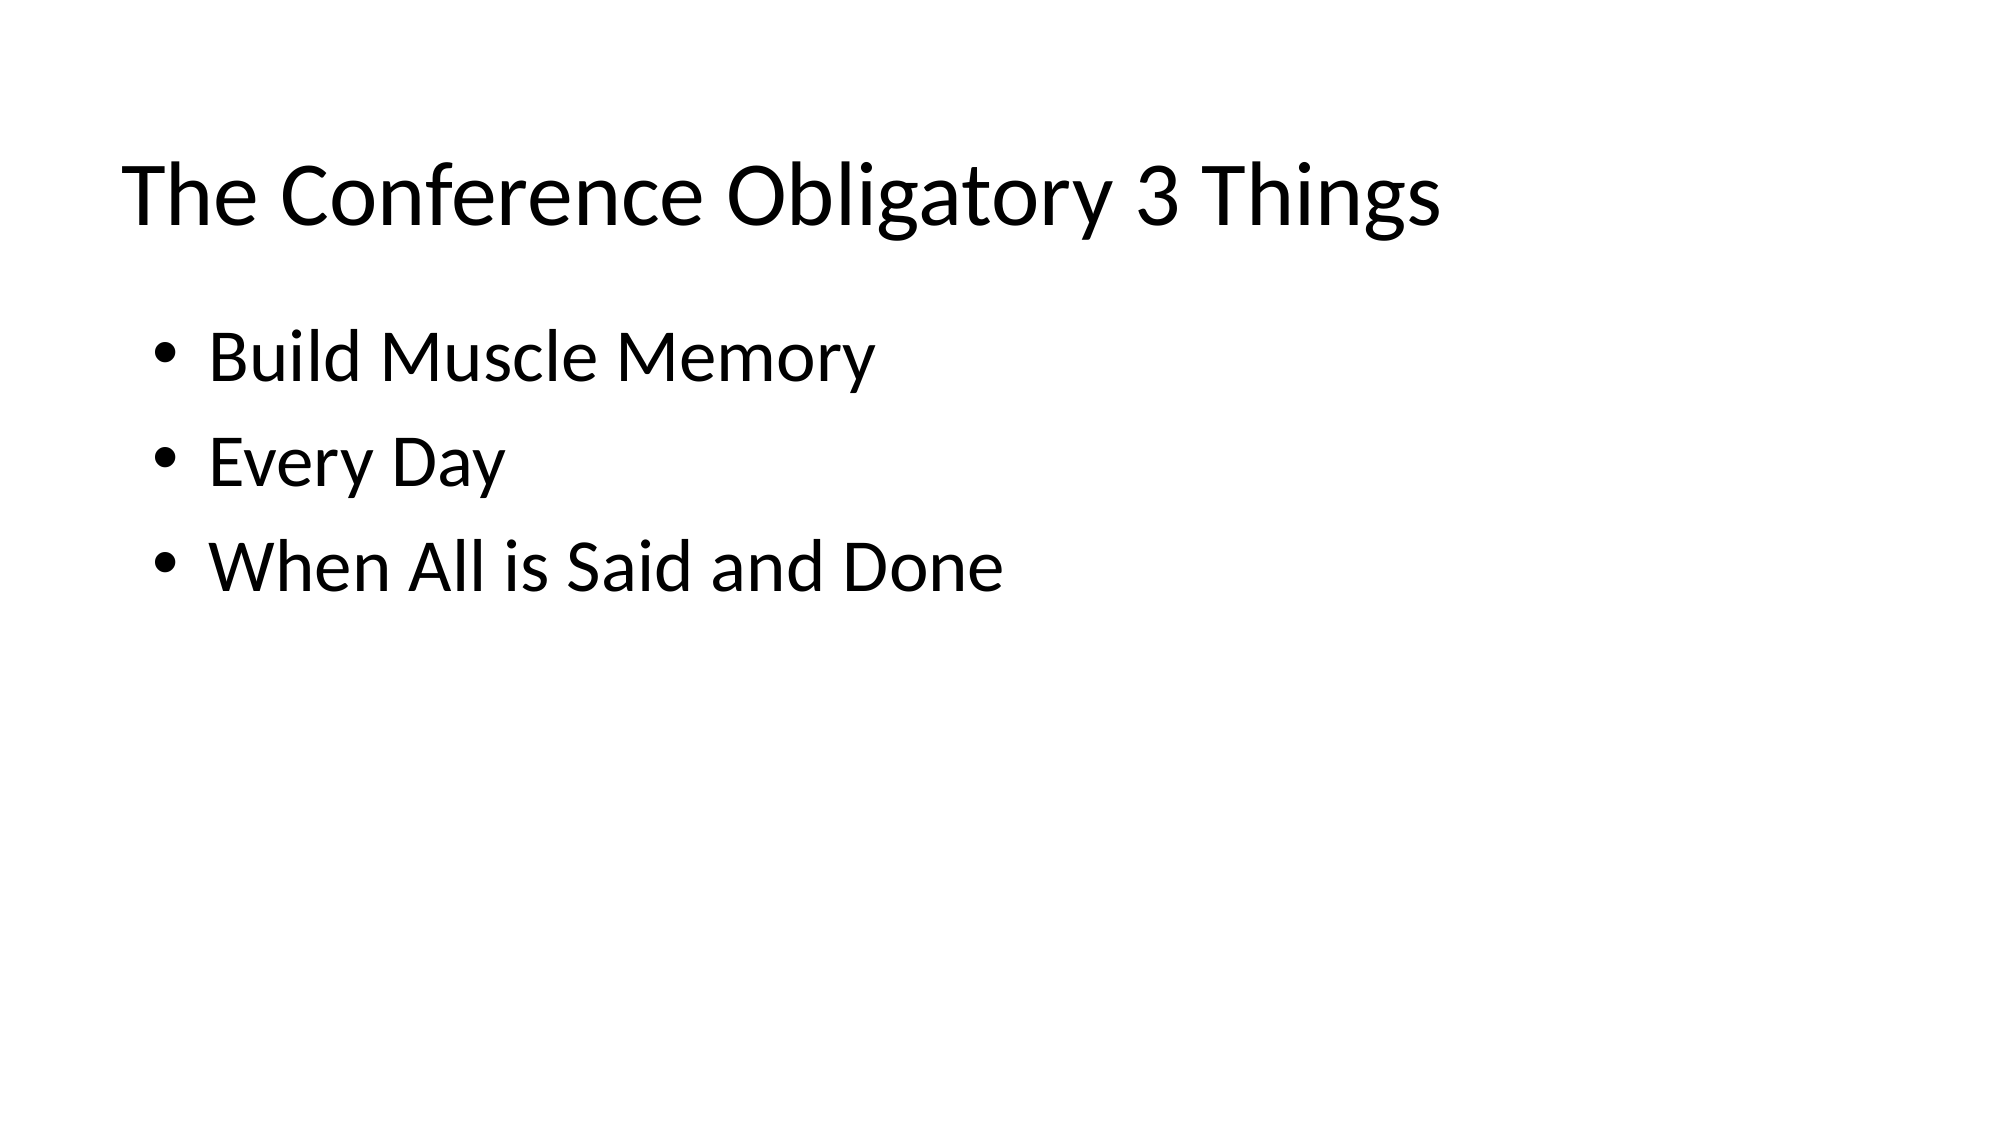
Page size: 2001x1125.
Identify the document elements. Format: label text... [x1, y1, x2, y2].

title The Conference Obligatory 3 Things [106, 74, 1722, 304]
list Build Muscle Memory Every Day When All is Said and Done [137, 298, 1863, 1013]
